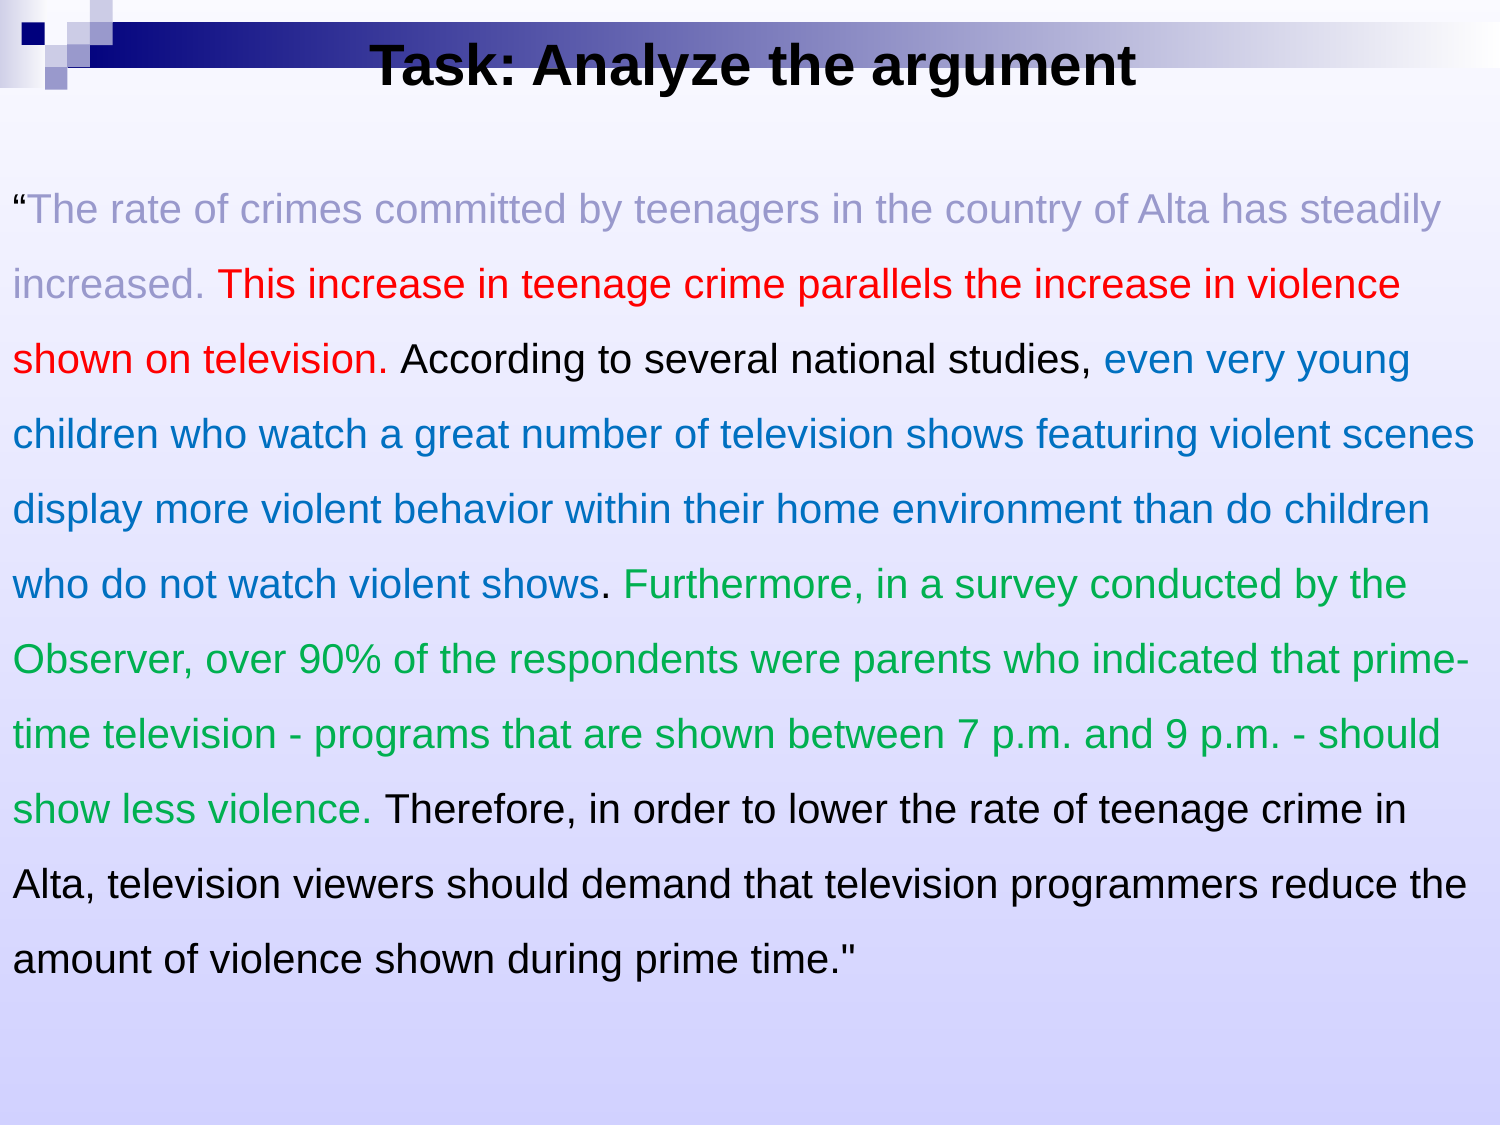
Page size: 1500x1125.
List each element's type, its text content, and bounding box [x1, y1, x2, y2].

list “The rate of crimes committed by teenagers in the country of Alta has steadily increased. This increase in teenage crime parallels the increase in violence shown on television. According to several national studies, even very young children who watch a great number of television shows featuring violent scenes display more violent behavior within their home environment than do children who do not watch violent shows. Furthermore, in a survey conducted by the Observer, over 90% of the respondents were parents who indicated that prime-time television - programs that are shown between 7 p.m. and 9 p.m. - should show less violence. Therefore, in order to lower the rate of teenage crime in Alta, television viewers should demand that television programmers reduce the amount of violence shown during prime time." [0, 149, 1500, 1125]
title Task: Analyze the argument [79, 24, 1429, 100]
